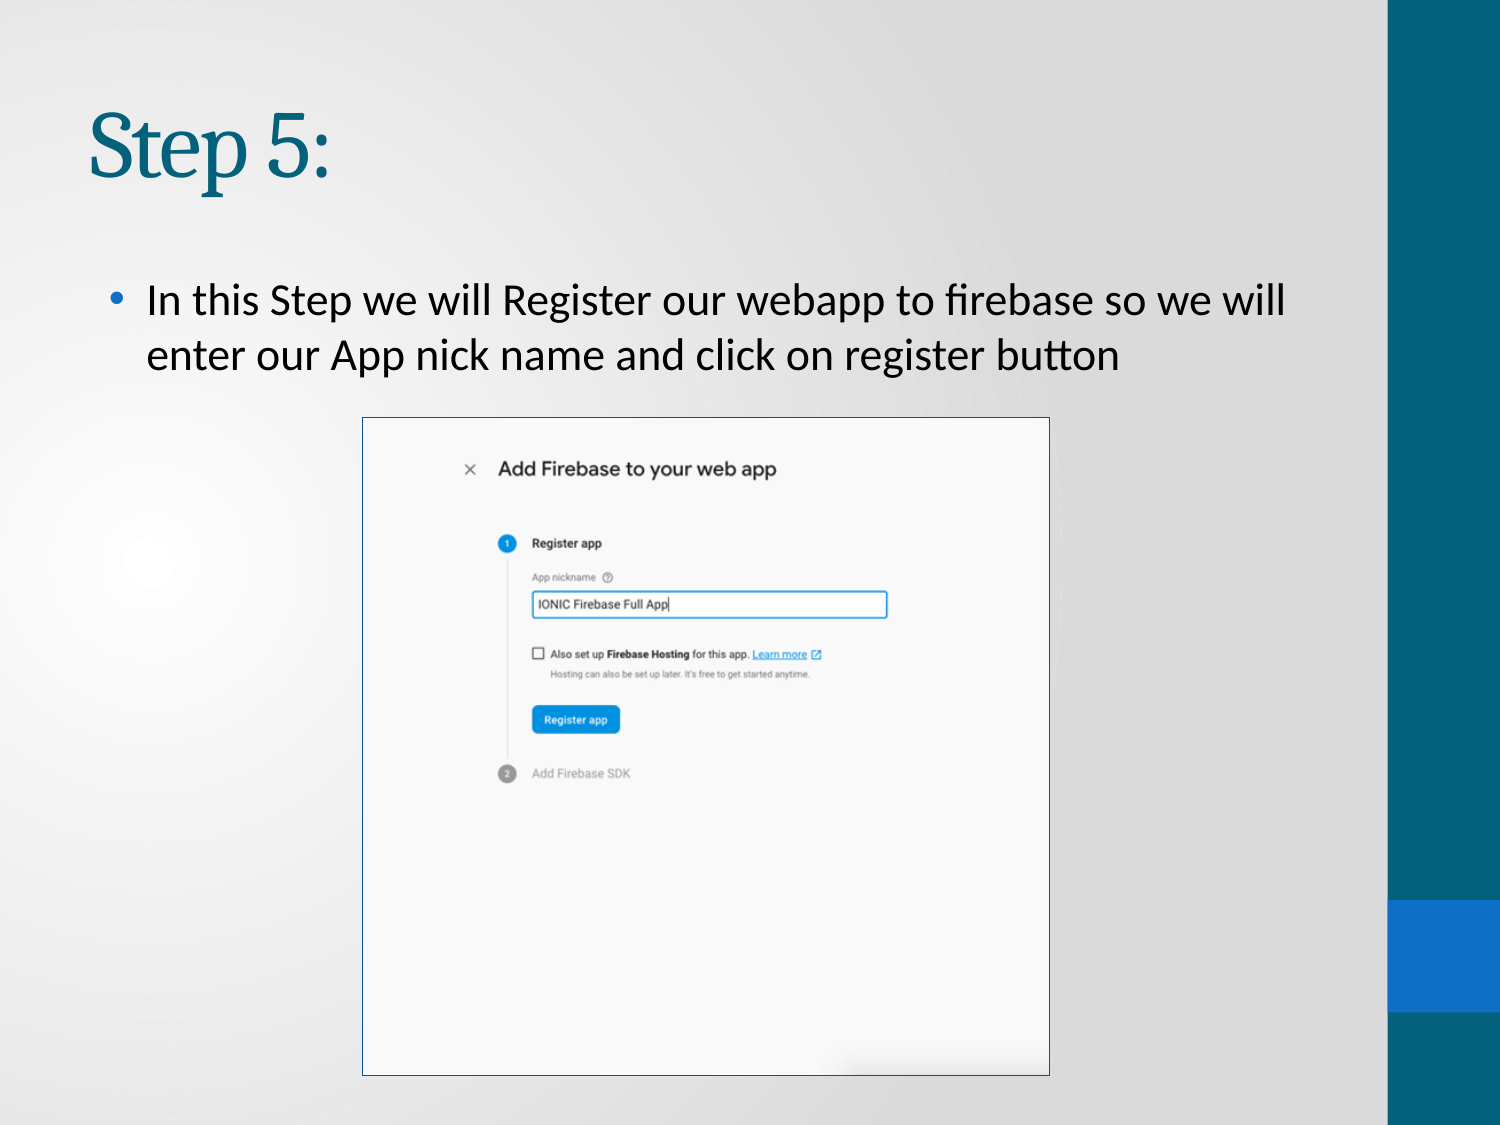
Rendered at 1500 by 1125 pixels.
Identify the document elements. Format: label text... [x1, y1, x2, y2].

title Step 5: [75, 45, 1325, 233]
list In this Step we will Register our webapp to firebase so we will enter our App nick name and click on register button [75, 262, 1325, 1050]
picture [361, 417, 1051, 1076]
